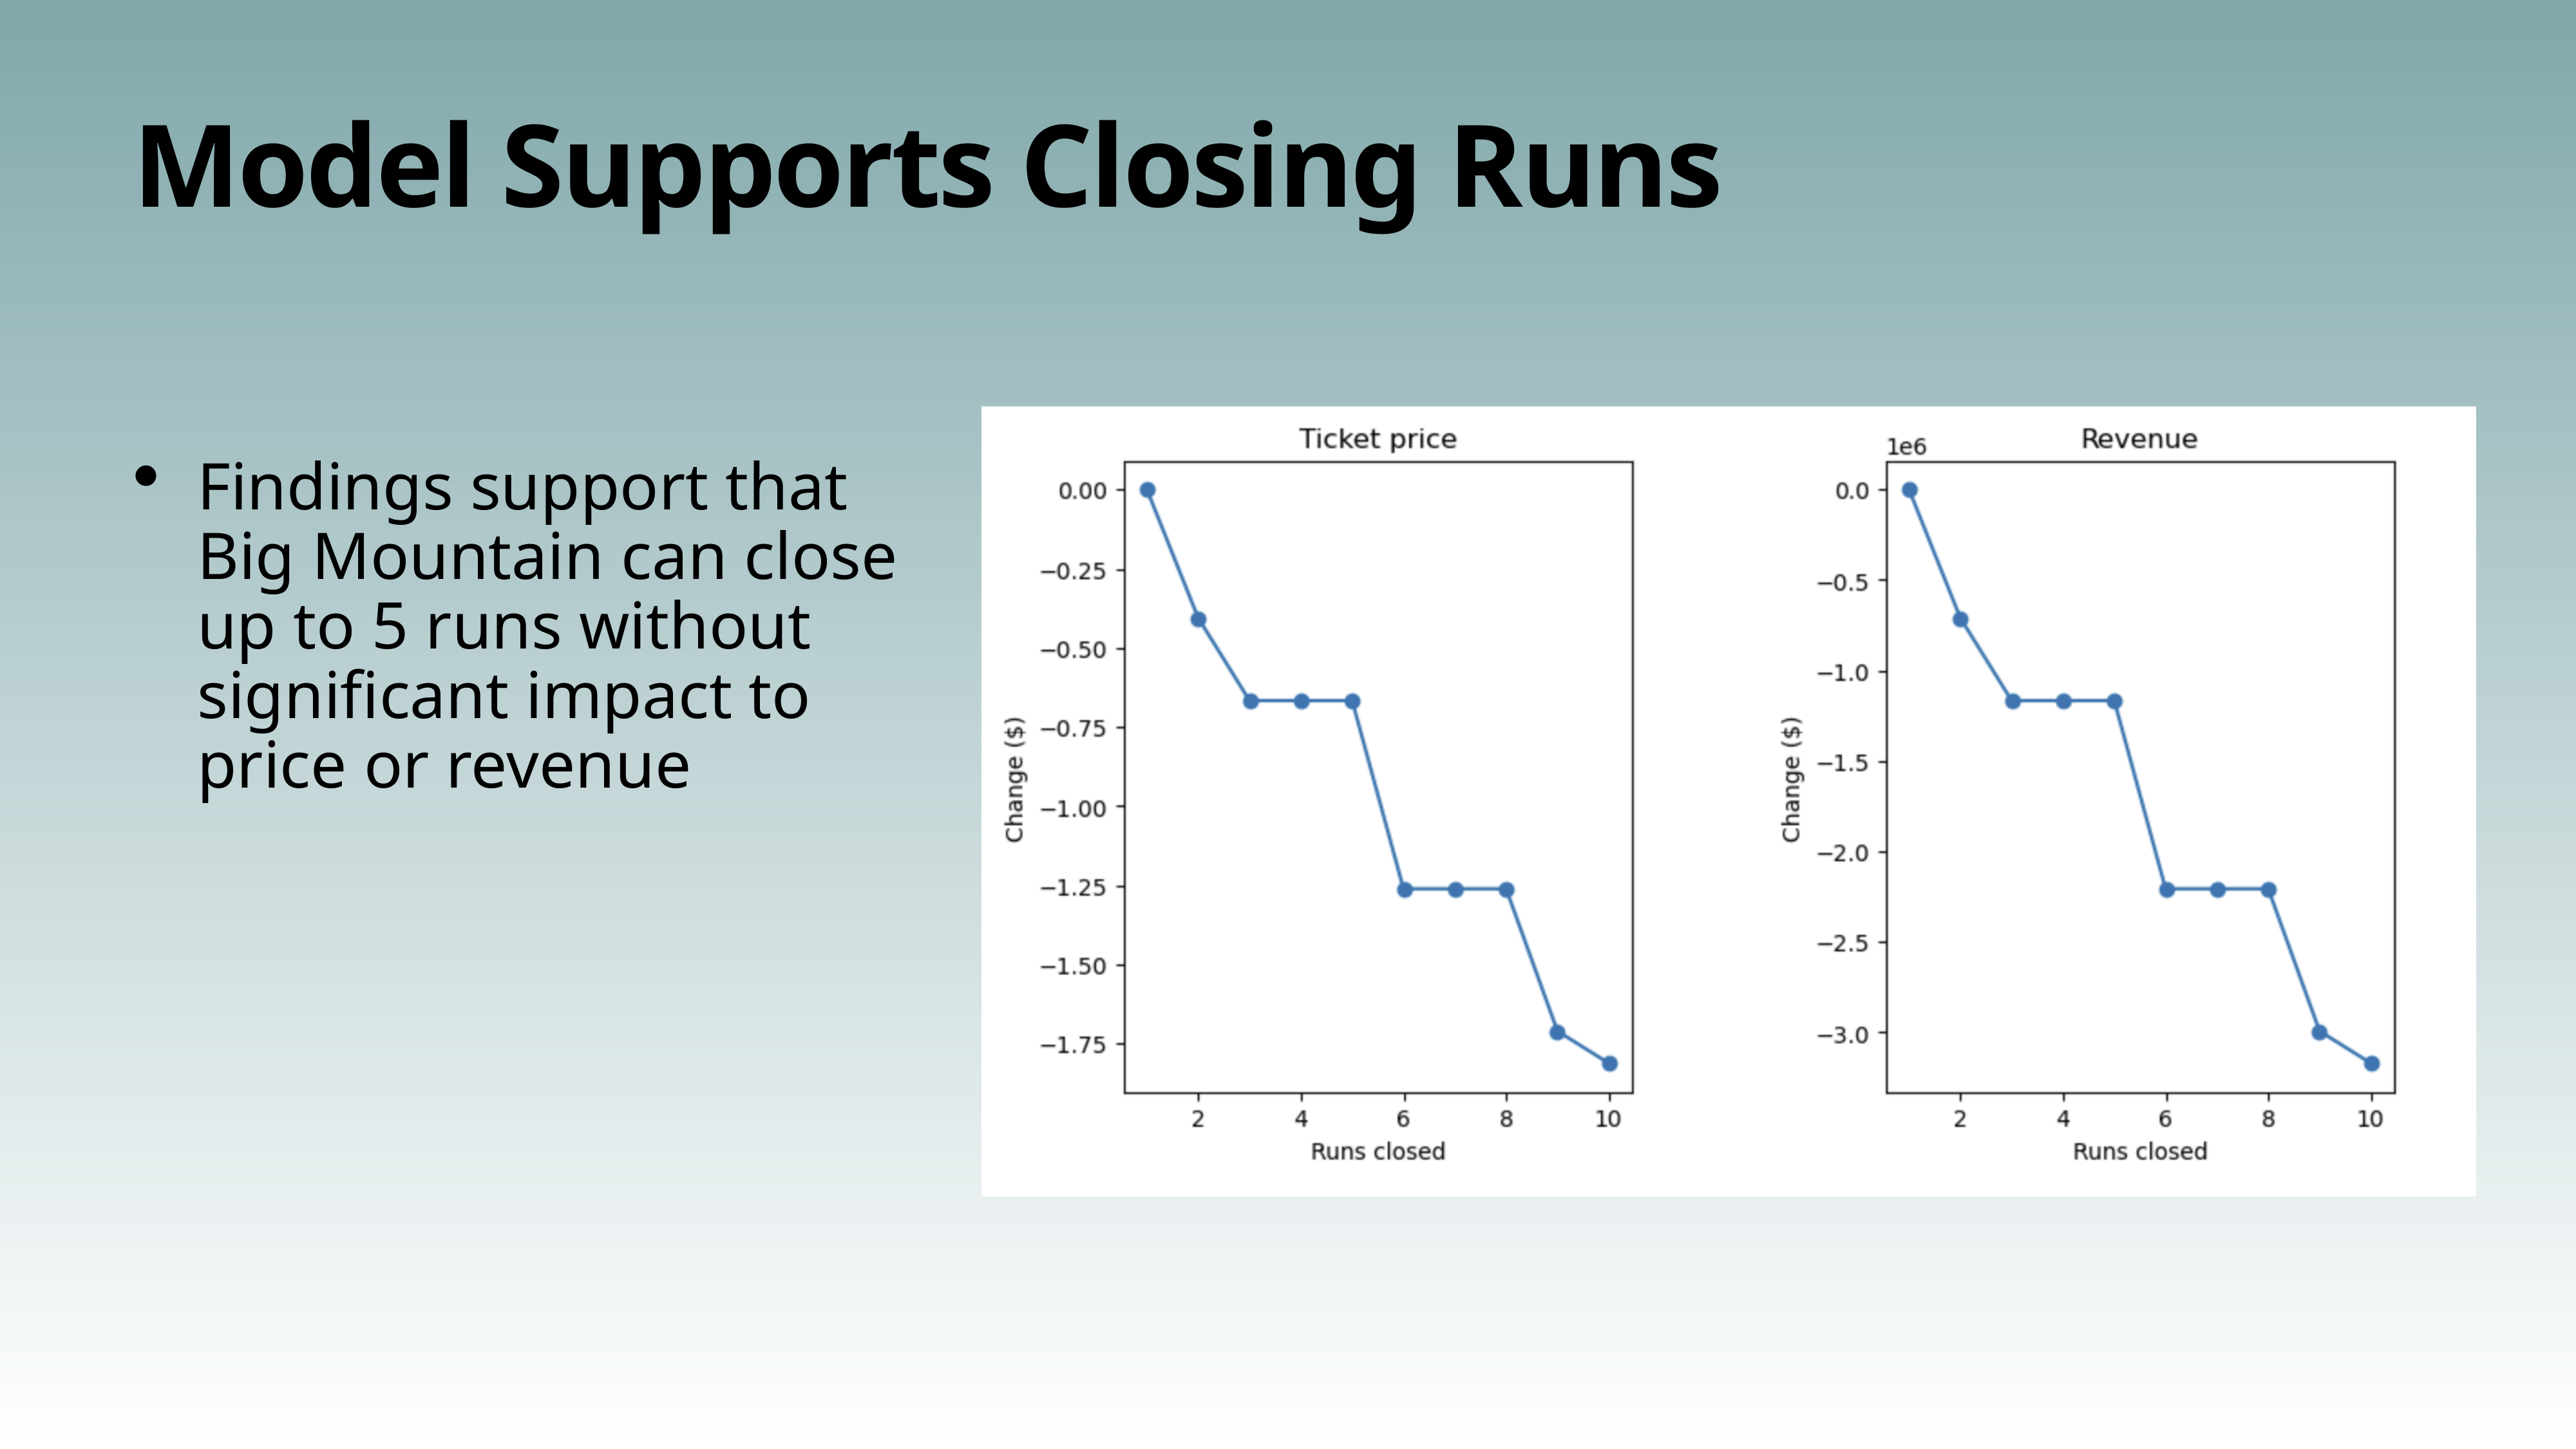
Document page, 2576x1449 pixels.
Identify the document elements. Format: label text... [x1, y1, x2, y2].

list Findings support that Big Mountain can close up to 5 runs without significant impact to price or revenue [127, 448, 921, 1321]
title Model Supports Closing Runs [127, 113, 2449, 266]
picture [981, 406, 2476, 1197]
